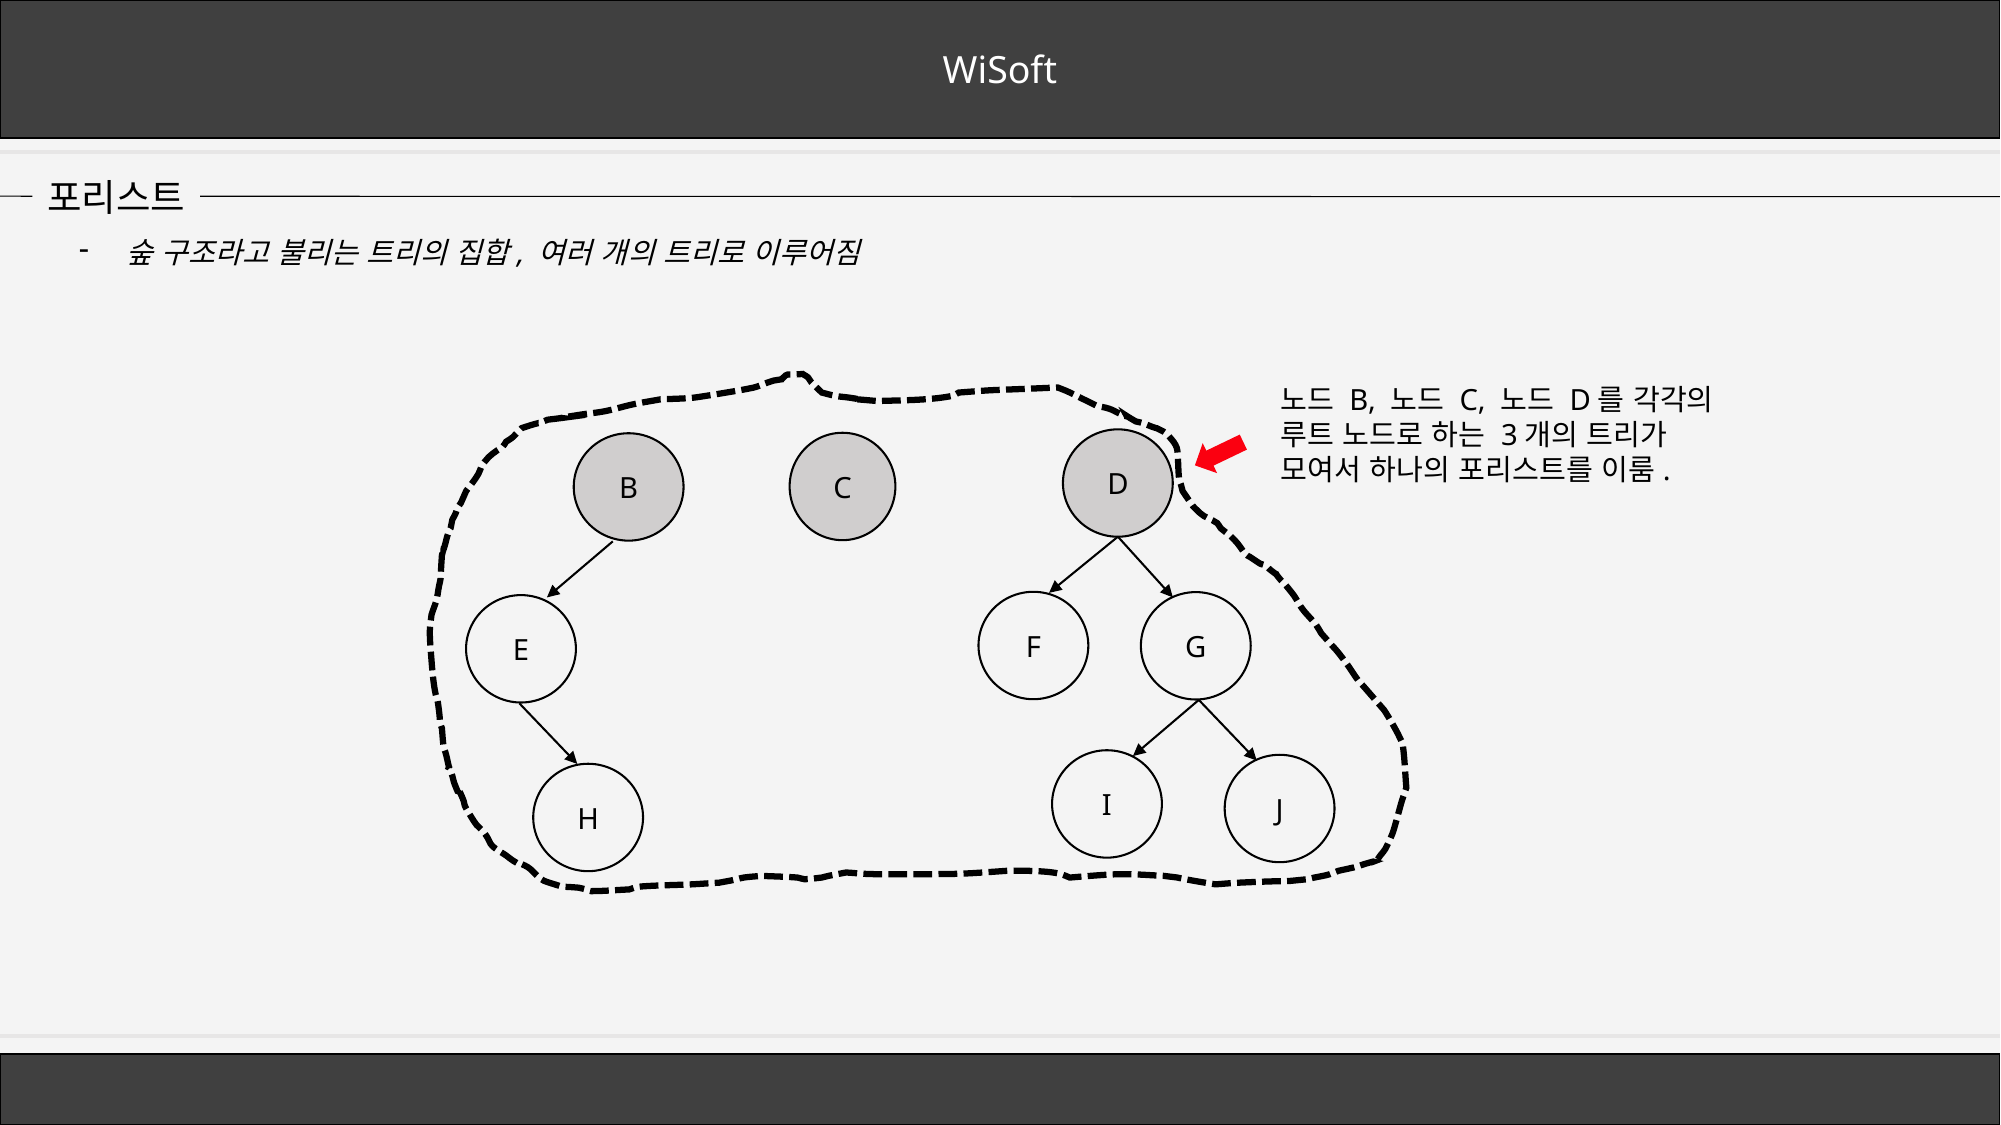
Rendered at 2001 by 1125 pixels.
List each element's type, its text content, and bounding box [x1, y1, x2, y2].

text_box [0, 1053, 2000, 1125]
text_box 숲 구조라고 불리는 트리의 집합, 여러 개의 트리로 이루어짐 [64, 227, 876, 278]
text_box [0, 166, 2000, 227]
text_box WiSoft [0, 0, 2000, 139]
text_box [429, 373, 1861, 892]
